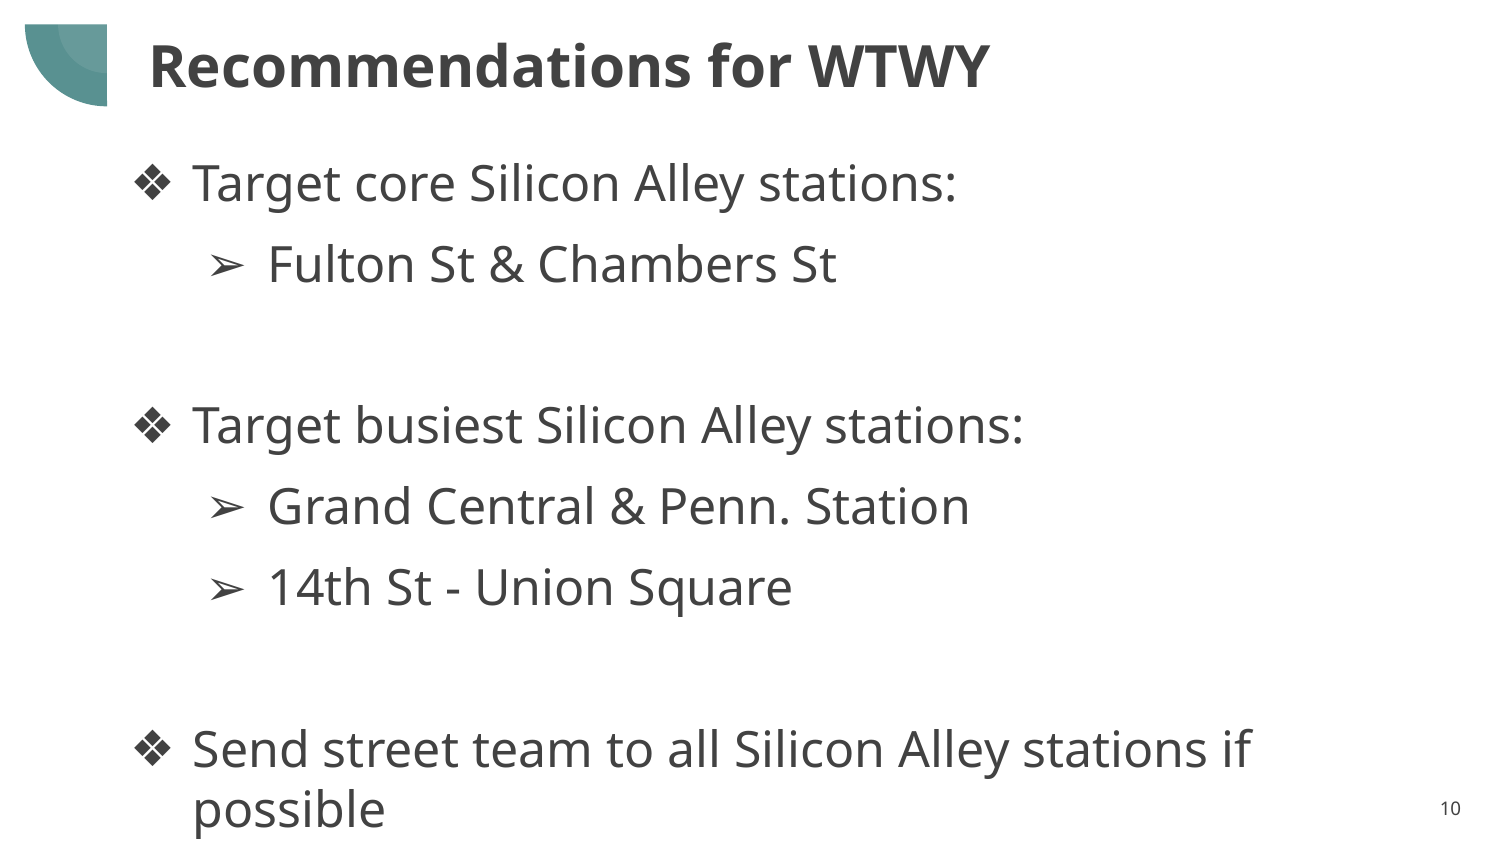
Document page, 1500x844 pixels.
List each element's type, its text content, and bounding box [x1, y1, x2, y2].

slide_number ‹#› [1386, 777, 1477, 842]
list Target core Silicon Alley stations: Fulton St & Chambers St Target busiest Silicon Alley stations: Grand Central & Penn. Station 14th St - Union Square Send street team to all Silicon Alley stations if possible [102, 136, 1452, 778]
title Recommendations for WTWY [133, 21, 1287, 107]
